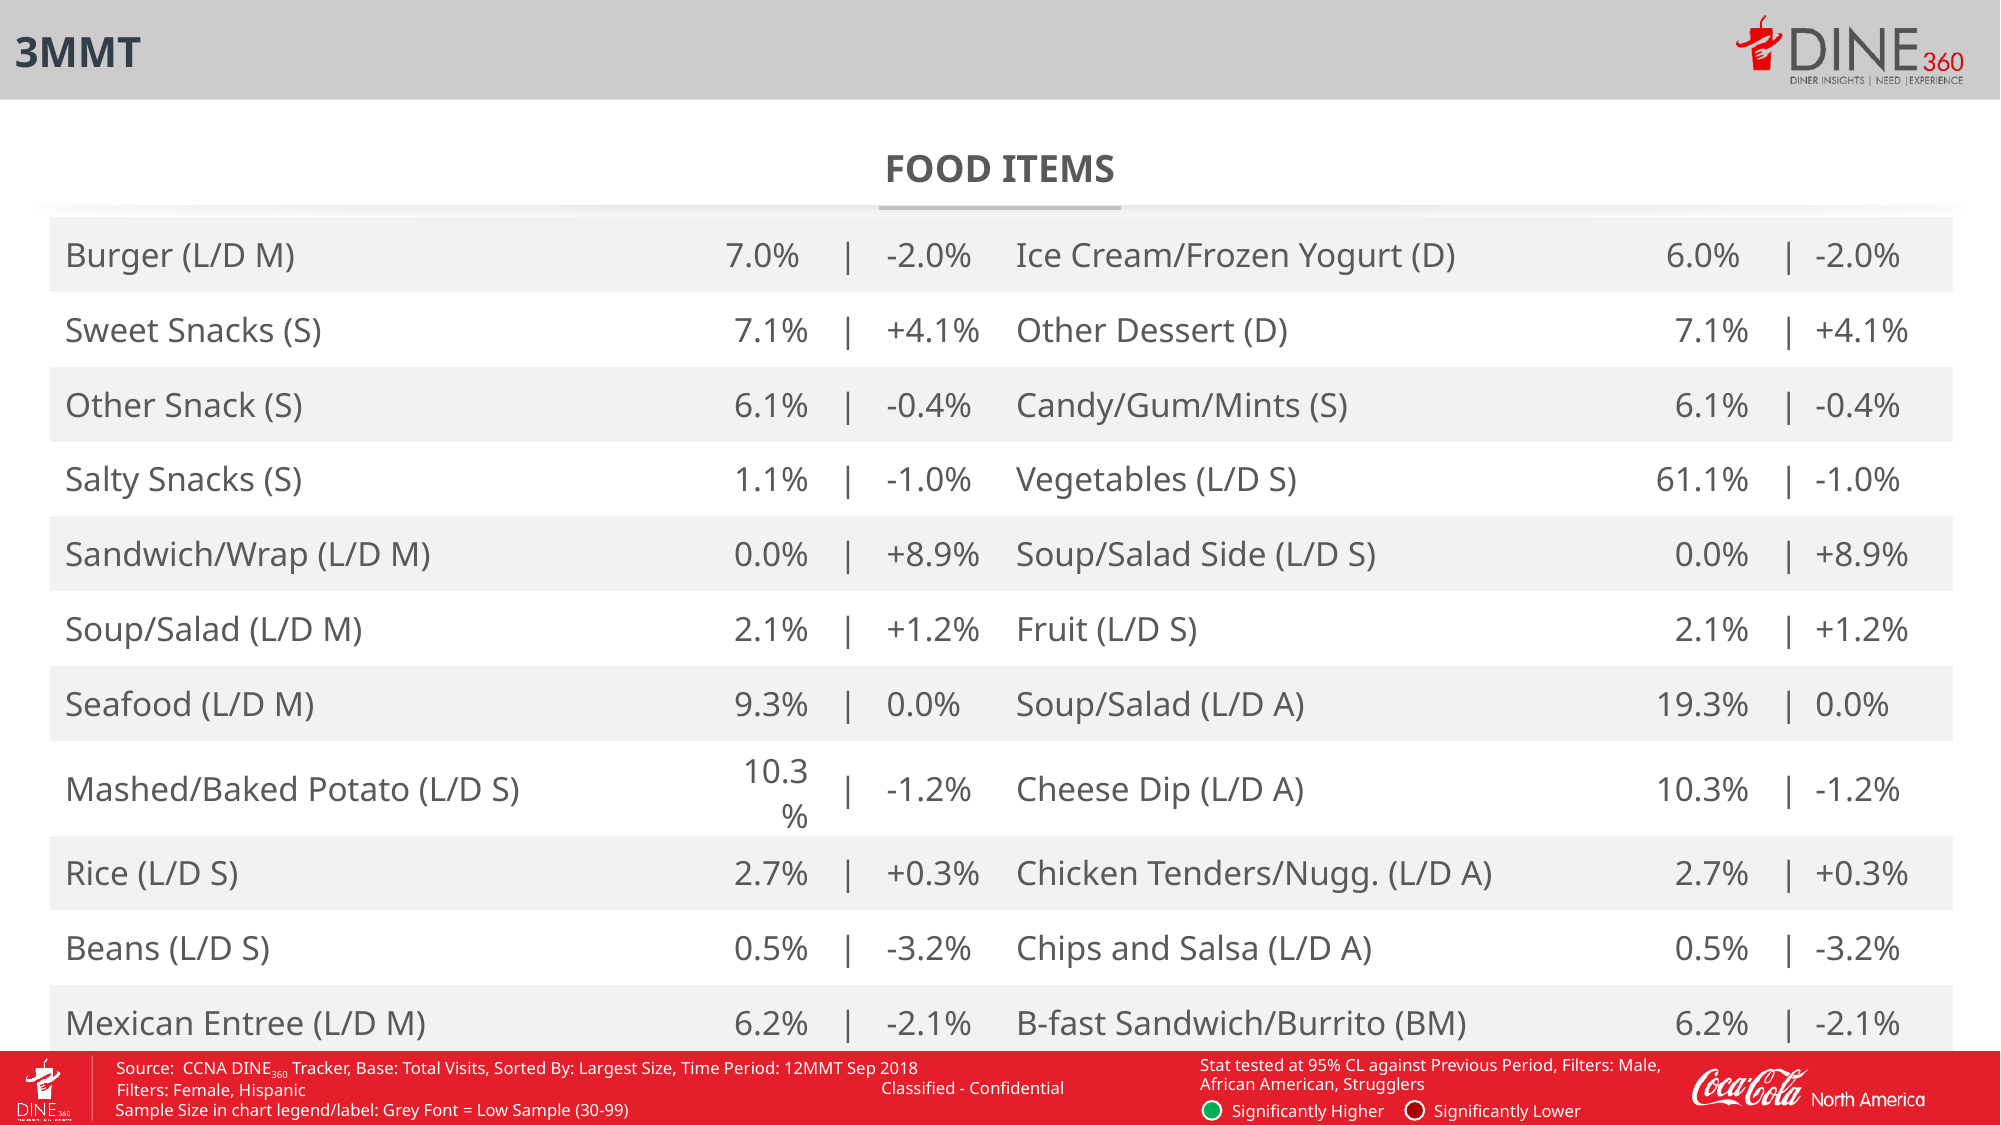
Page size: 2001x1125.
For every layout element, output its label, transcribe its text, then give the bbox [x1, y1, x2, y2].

table_cell -1.0% [872, 442, 1001, 516]
table_cell -3.2% [872, 910, 1001, 985]
text_box Filters: Female, Hispanic [102, 1076, 941, 1103]
table_header Burger (L/D M) [50, 242, 702, 292]
table_cell | [1765, 442, 1800, 516]
table_cell Fruit (L/D S) [1001, 591, 1634, 666]
table_header | [1765, 242, 1800, 292]
table_cell | [824, 836, 872, 910]
table_cell Chicken Tenders/Nugg. (L/D A) [1001, 836, 1634, 910]
table_cell | [1765, 367, 1800, 442]
table_cell | [1765, 836, 1800, 910]
table_cell Mexican Entree (L/D M) [50, 985, 702, 1051]
table_cell | [824, 741, 872, 836]
table_cell Candy/Gum/Mints (S) [1001, 367, 1634, 442]
table_cell | [1765, 910, 1800, 985]
text_box Significantly Lower [1419, 1097, 1634, 1125]
table_cell 10.3% [702, 741, 824, 836]
table_cell 2.7% [702, 836, 824, 910]
table_cell -0.4% [1800, 367, 1953, 442]
table_cell | [1765, 666, 1800, 741]
table_cell 10.3% [1634, 741, 1765, 836]
table_cell B-fast Sandwich/Burrito (BM) [1001, 985, 1634, 1042]
table_header 6.0% [1634, 242, 1765, 292]
table_cell -3.2% [1800, 910, 1953, 985]
table_cell | [1765, 591, 1800, 666]
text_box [24, 182, 1976, 242]
table_cell 9.3% [702, 666, 824, 741]
table_cell -1.0% [1800, 442, 1953, 516]
table_cell +1.2% [872, 591, 1001, 666]
table_cell Chips and Salsa (L/D A) [1001, 910, 1634, 985]
table_cell 19.3% [1634, 666, 1765, 741]
text_box [1405, 1100, 1425, 1120]
table_cell 2.1% [1634, 591, 1765, 666]
table_cell 1.1% [702, 442, 824, 516]
table_cell | [1765, 292, 1800, 367]
picture [11, 1053, 74, 1125]
picture [1736, 15, 1969, 86]
table_cell 6.2% [702, 985, 824, 1042]
table_cell | [1765, 741, 1800, 836]
table_cell Other Snack (S) [50, 367, 702, 442]
table_cell -0.4% [872, 367, 1001, 442]
table_cell Sweet Snacks (S) [50, 292, 702, 367]
text_box Source: CCNA DINE360 Tracker, Base: Total Visits, Sorted By: Largest Size, Time Period: 12MMT Sep 2018 [101, 1056, 940, 1082]
table_cell Soup/Salad Side (L/D S) [1001, 516, 1634, 591]
text_box 3MMT [0, 2, 1737, 100]
text_box Sample Size in chart legend/label: Grey Font = Low Sample (30-99) [100, 1097, 939, 1123]
table_cell Soup/Salad (L/D M) [50, 591, 702, 666]
table_cell | [1765, 516, 1800, 591]
table_cell +4.1% [872, 292, 1001, 367]
table_cell +1.2% [1800, 591, 1953, 666]
table_cell 0.0% [872, 666, 1001, 741]
table_header -2.0% [872, 242, 1001, 292]
table_cell | [824, 292, 872, 367]
table_cell 61.1% [1634, 442, 1765, 516]
table_cell +8.9% [872, 516, 1001, 591]
table_header 7.0% [702, 242, 824, 292]
table_cell | [824, 367, 872, 442]
table_cell Mashed/Baked Potato (L/D S) [50, 741, 702, 836]
table_cell | [824, 985, 872, 1042]
text_box Classified - Confidential [939, 1072, 1072, 1104]
table_cell +0.3% [872, 836, 1001, 910]
text_box [0, 1051, 1217, 1125]
table_cell 6.2% [1634, 985, 1765, 1042]
table_cell 2.7% [1634, 836, 1765, 910]
text_box Significantly Higher [1217, 1097, 1413, 1125]
table_cell | [1765, 985, 1800, 1042]
table_cell Seafood (L/D M) [50, 666, 702, 741]
table_cell Other Dessert (D) [1001, 292, 1634, 367]
table_cell 0.0% [1634, 516, 1765, 591]
text_box Stat tested at 95% CL against Previous Period, Filters: Male, African American, Strugglers [1185, 1052, 1683, 1097]
table_cell -2.1% [872, 985, 1001, 1042]
text_box FOOD ITEMS [65, 138, 1935, 182]
picture [1686, 1060, 1930, 1116]
table_cell -2.1% [1800, 985, 1953, 1042]
table_cell | [824, 910, 872, 985]
table_cell Rice (L/D S) [50, 836, 702, 910]
table_cell -1.2% [872, 741, 1001, 836]
table_cell +8.9% [1800, 516, 1953, 591]
table_cell Sandwich/Wrap (L/D M) [50, 516, 702, 591]
table_cell 7.1% [702, 292, 824, 367]
table_cell -1.2% [1800, 741, 1953, 836]
table_cell 0.5% [1634, 910, 1765, 985]
table_cell | [824, 442, 872, 516]
text_box [0, 0, 2000, 101]
table_cell +0.3% [1800, 836, 1953, 910]
table_cell 0.5% [702, 910, 824, 985]
table_cell 2.1% [702, 591, 824, 666]
table_cell Cheese Dip (L/D A) [1001, 741, 1634, 836]
text_box * Stat tested at 95% CL against Total Dine [1338, 1042, 2000, 1051]
table_header Ice Cream/Frozen Yogurt (D) [1001, 242, 1634, 292]
table_cell 6.1% [702, 367, 824, 442]
table_header -2.0% [1800, 242, 1953, 292]
table_cell | [824, 666, 872, 741]
text_box [1202, 1100, 1222, 1120]
table_cell Salty Snacks (S) [50, 442, 702, 516]
table_header | [824, 242, 872, 292]
table_cell | [824, 591, 872, 666]
table_cell | [824, 516, 872, 591]
table_cell Vegetables (L/D S) [1001, 442, 1634, 516]
table_cell Soup/Salad (L/D A) [1001, 666, 1634, 741]
table_cell 0.0% [702, 516, 824, 591]
table_cell Beans (L/D S) [50, 910, 702, 985]
text_box [1338, 1051, 2000, 1125]
table_cell +4.1% [1800, 292, 1953, 367]
text_box [662, 1042, 1338, 1103]
table_cell 0.0% [1800, 666, 1953, 741]
table_cell 7.1% [1634, 292, 1765, 367]
table_cell 6.1% [1634, 367, 1765, 442]
